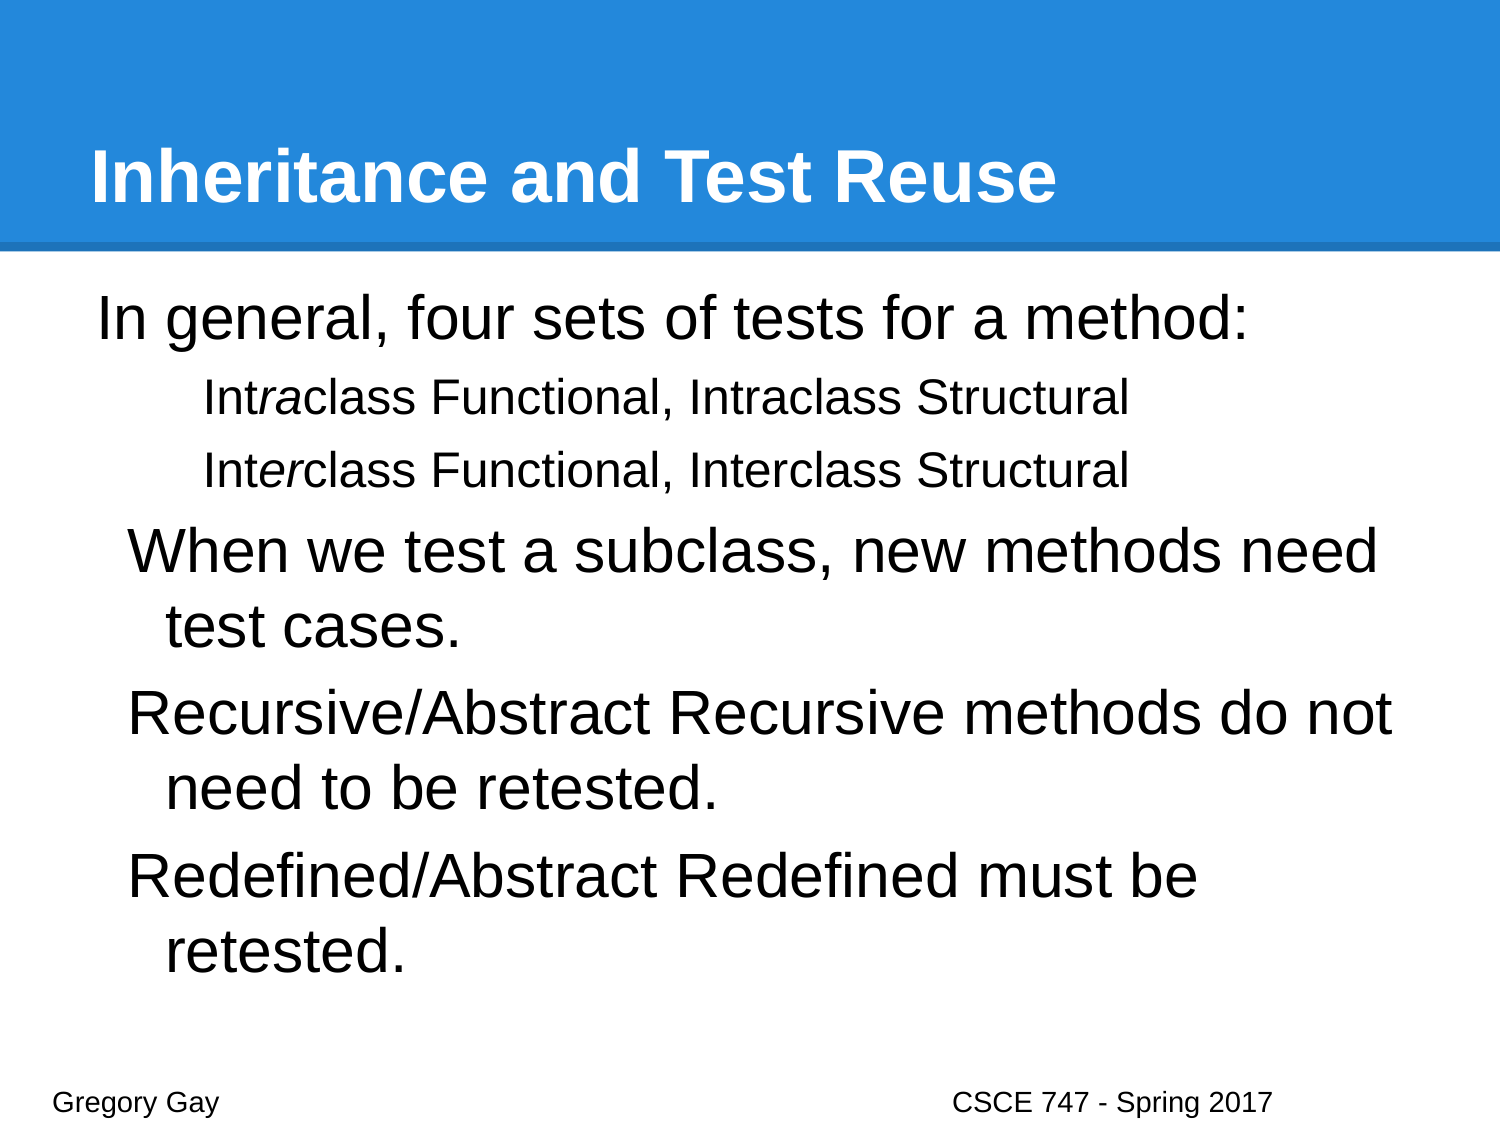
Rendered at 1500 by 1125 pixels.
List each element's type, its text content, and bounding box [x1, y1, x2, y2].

title Inheritance and Test Reuse [75, 45, 1425, 233]
text_box Gregory Gay CSCE 747 - Spring 2017 33 [37, 1068, 1463, 1114]
list In general, four sets of tests for a method: Intraclass Functional, Intraclass Structural Interclass Functional, Interclass Structural When we test a subclass, new methods need test cases. Recursive/Abstract Recursive methods do not need to be retested. Redefined/Abstract Redefined must be retested. [75, 262, 1425, 1068]
